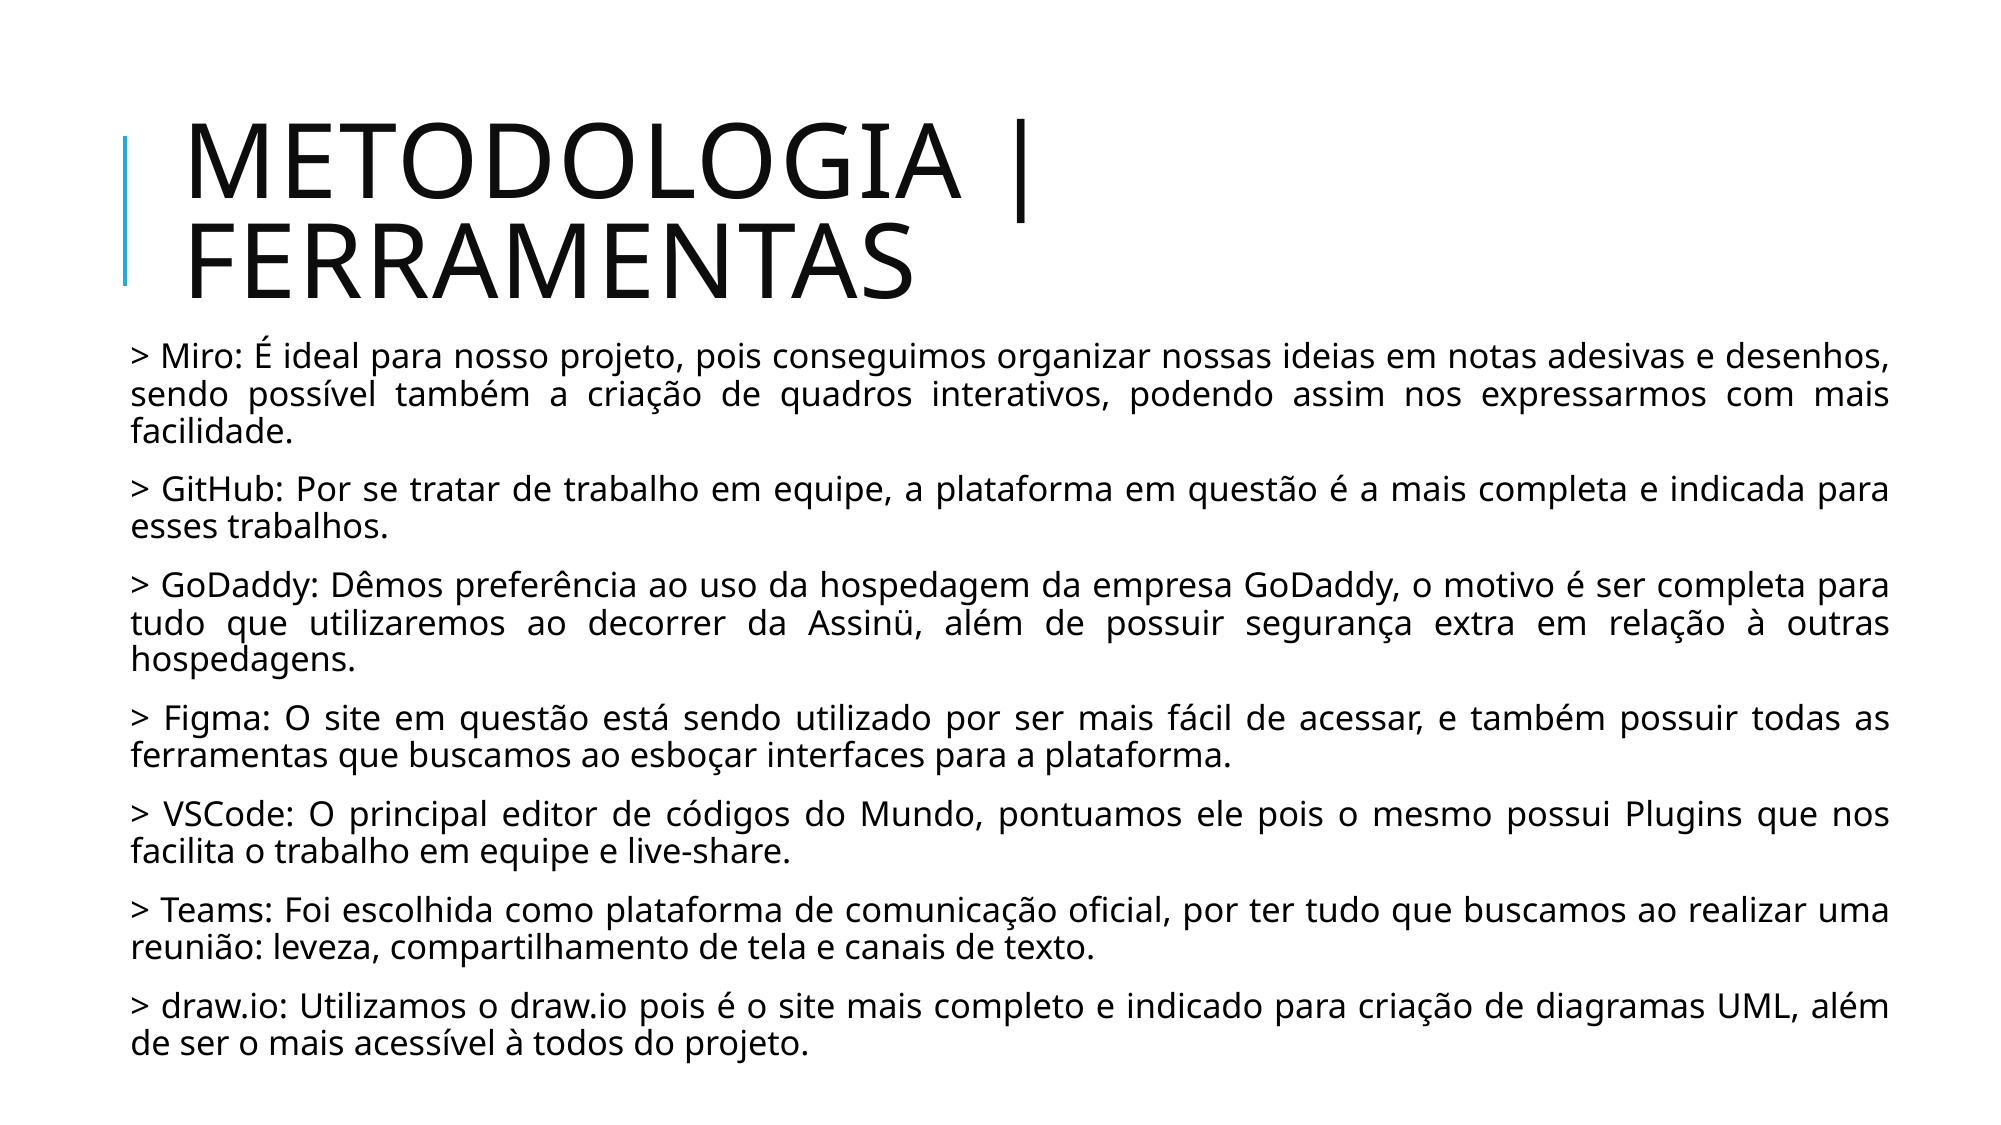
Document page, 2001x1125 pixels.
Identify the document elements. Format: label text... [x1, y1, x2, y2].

list > Miro: É ideal para nosso projeto, pois conseguimos organizar nossas ideias em notas adesivas e desenhos, sendo possível também a criação de quadros interativos, podendo assim nos expressarmos com mais facilidade. > GitHub: Por se tratar de trabalho em equipe, a plataforma em questão é a mais completa e indicada para esses trabalhos. > GoDaddy: Dêmos preferência ao uso da hospedagem da empresa GoDaddy, o motivo é ser completa para tudo que utilizaremos ao decorrer da Assinü, além de possuir segurança extra em relação à outras hospedagens. > Figma: O site em questão está sendo utilizado por ser mais fácil de acessar, e também possuir todas as ferramentas que buscamos ao esboçar interfaces para a plataforma. > VSCode: O principal editor de códigos do Mundo, pontuamos ele pois o mesmo possui Plugins que nos facilita o trabalho em equipe e live-share. > Teams: Foi escolhida como plataforma de comunicação oficial, por ter tudo que buscamos ao realizar uma reunião: leveza, compartilhamento de tela e canais de texto. > draw.io: Utilizamos o draw.io pois é o site mais completo e indicado para criação de diagramas UML, além de ser o mais acessível à todos do projeto. [109, 331, 1899, 1071]
title Metodologia | FERRAMENTAS [168, 96, 1763, 331]
